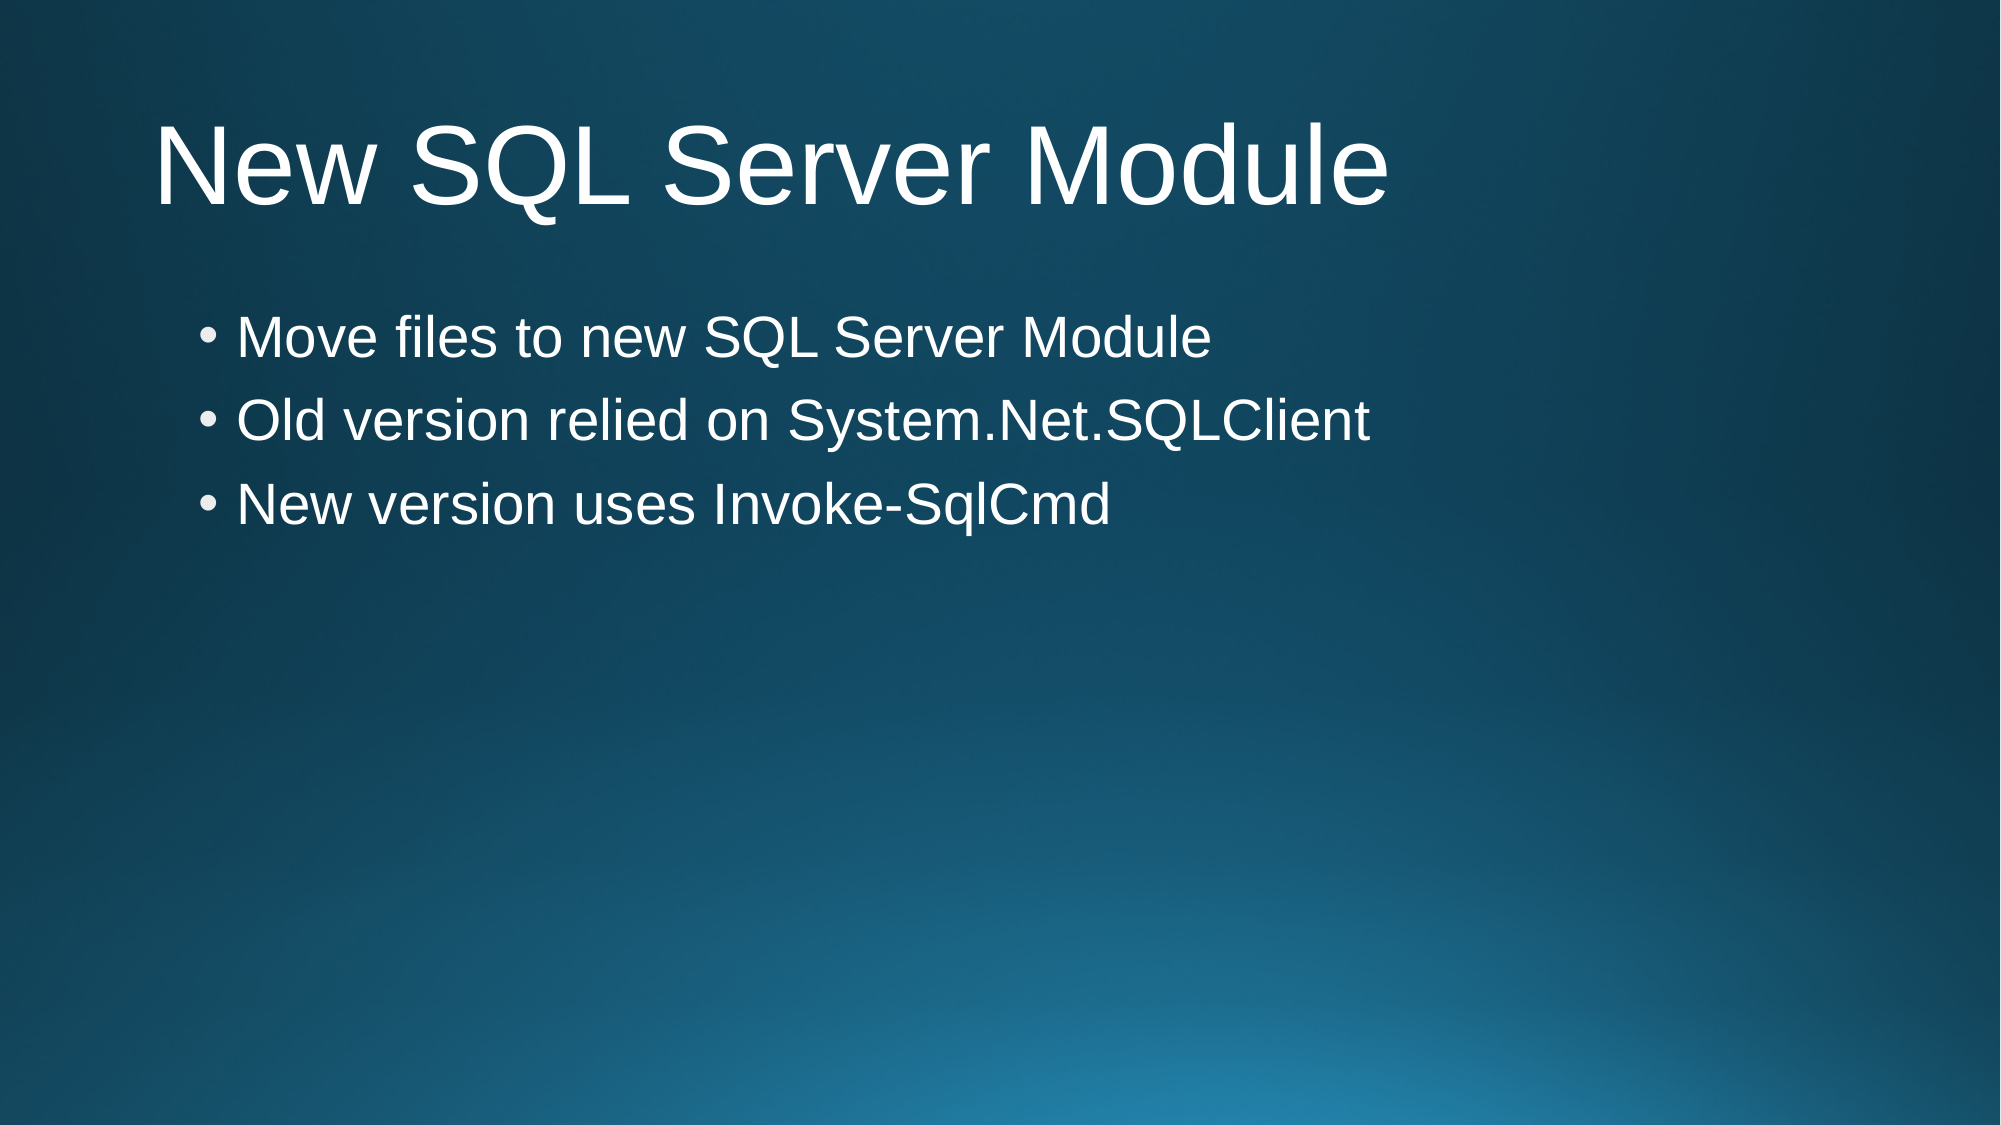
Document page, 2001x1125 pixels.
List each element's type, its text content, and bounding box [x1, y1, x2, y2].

picture [0, 0, 2001, 1125]
title New SQL Server Module [137, 59, 1863, 278]
list Move files to new SQL Server Module Old version relied on System.Net.SQLClient New version uses Invoke-SqlCmd [183, 299, 1863, 1014]
